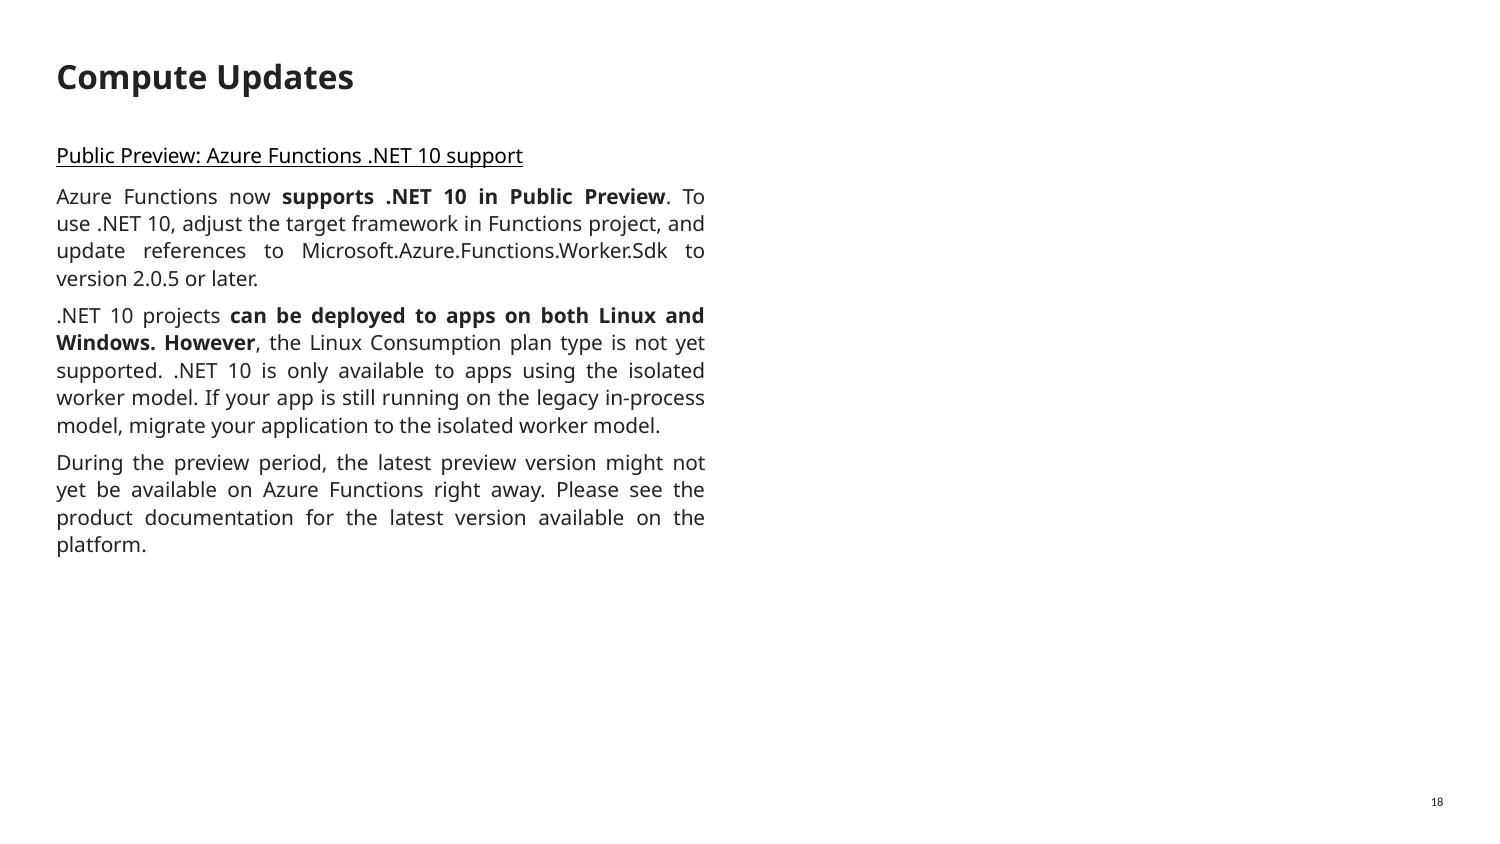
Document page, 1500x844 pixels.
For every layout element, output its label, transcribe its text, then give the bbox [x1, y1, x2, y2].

list Public Preview: Azure Functions .NET 10 support Azure Functions now supports .NET 10 in Public Preview. To use .NET 10, adjust the target framework in Functions project, and update references to Microsoft.Azure.Functions.Worker.Sdk to version 2.0.5 or later. .NET 10 projects can be deployed to apps on both Linux and Windows. However, the Linux Consumption plan type is not yet supported. .NET 10 is only available to apps using the isolated worker model. If your app is still running on the legacy in-process model, migrate your application to the isolated worker model. During the preview period, the latest preview version might not yet be available on Azure Functions right away. Please see the product documentation for the latest version available on the platform. [56, 140, 706, 760]
title Compute Updates [56, 56, 1444, 113]
